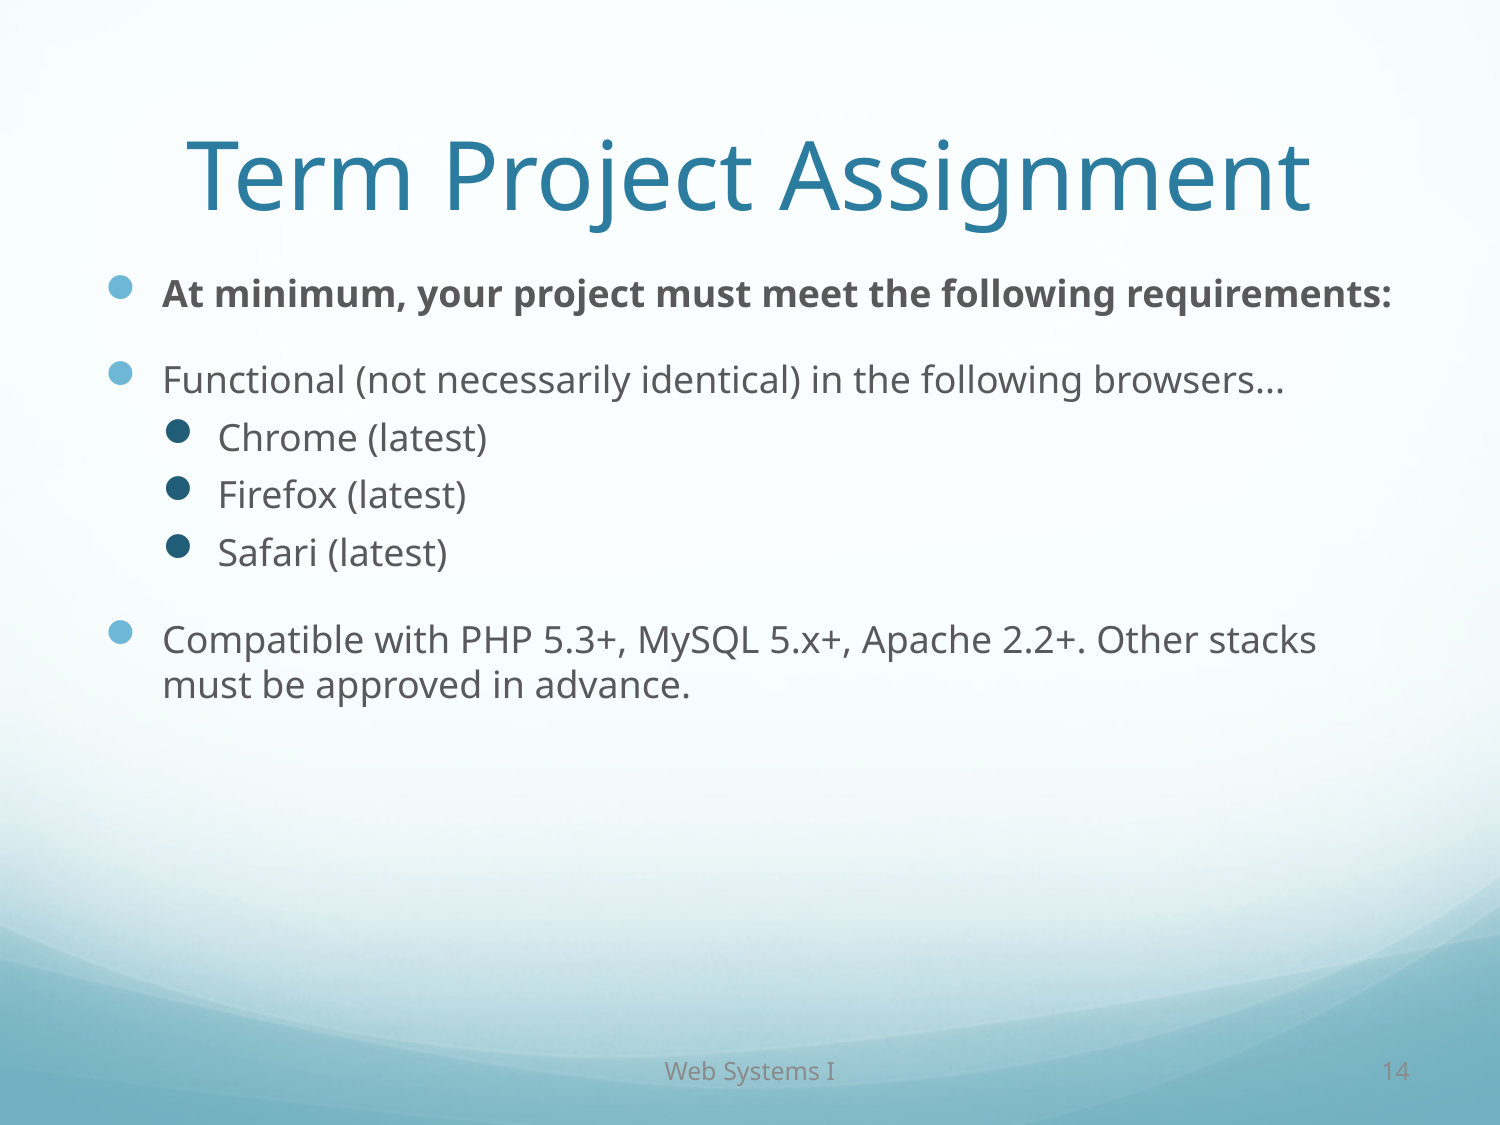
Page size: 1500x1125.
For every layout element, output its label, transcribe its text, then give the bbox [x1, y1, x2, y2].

slide_number 14 [1074, 1042, 1425, 1103]
footer Web Systems I [512, 1042, 988, 1103]
title Term Project Assignment [89, 17, 1410, 238]
list At minimum, your project must meet the following requirements: Functional (not necessarily identical) in the following browsers... Chrome (latest) Firefox (latest) Safari (latest) Compatible with PHP 5.3+, MySQL 5.x+, Apache 2.2+. Other stacks must be approved in advance. [89, 262, 1410, 976]
